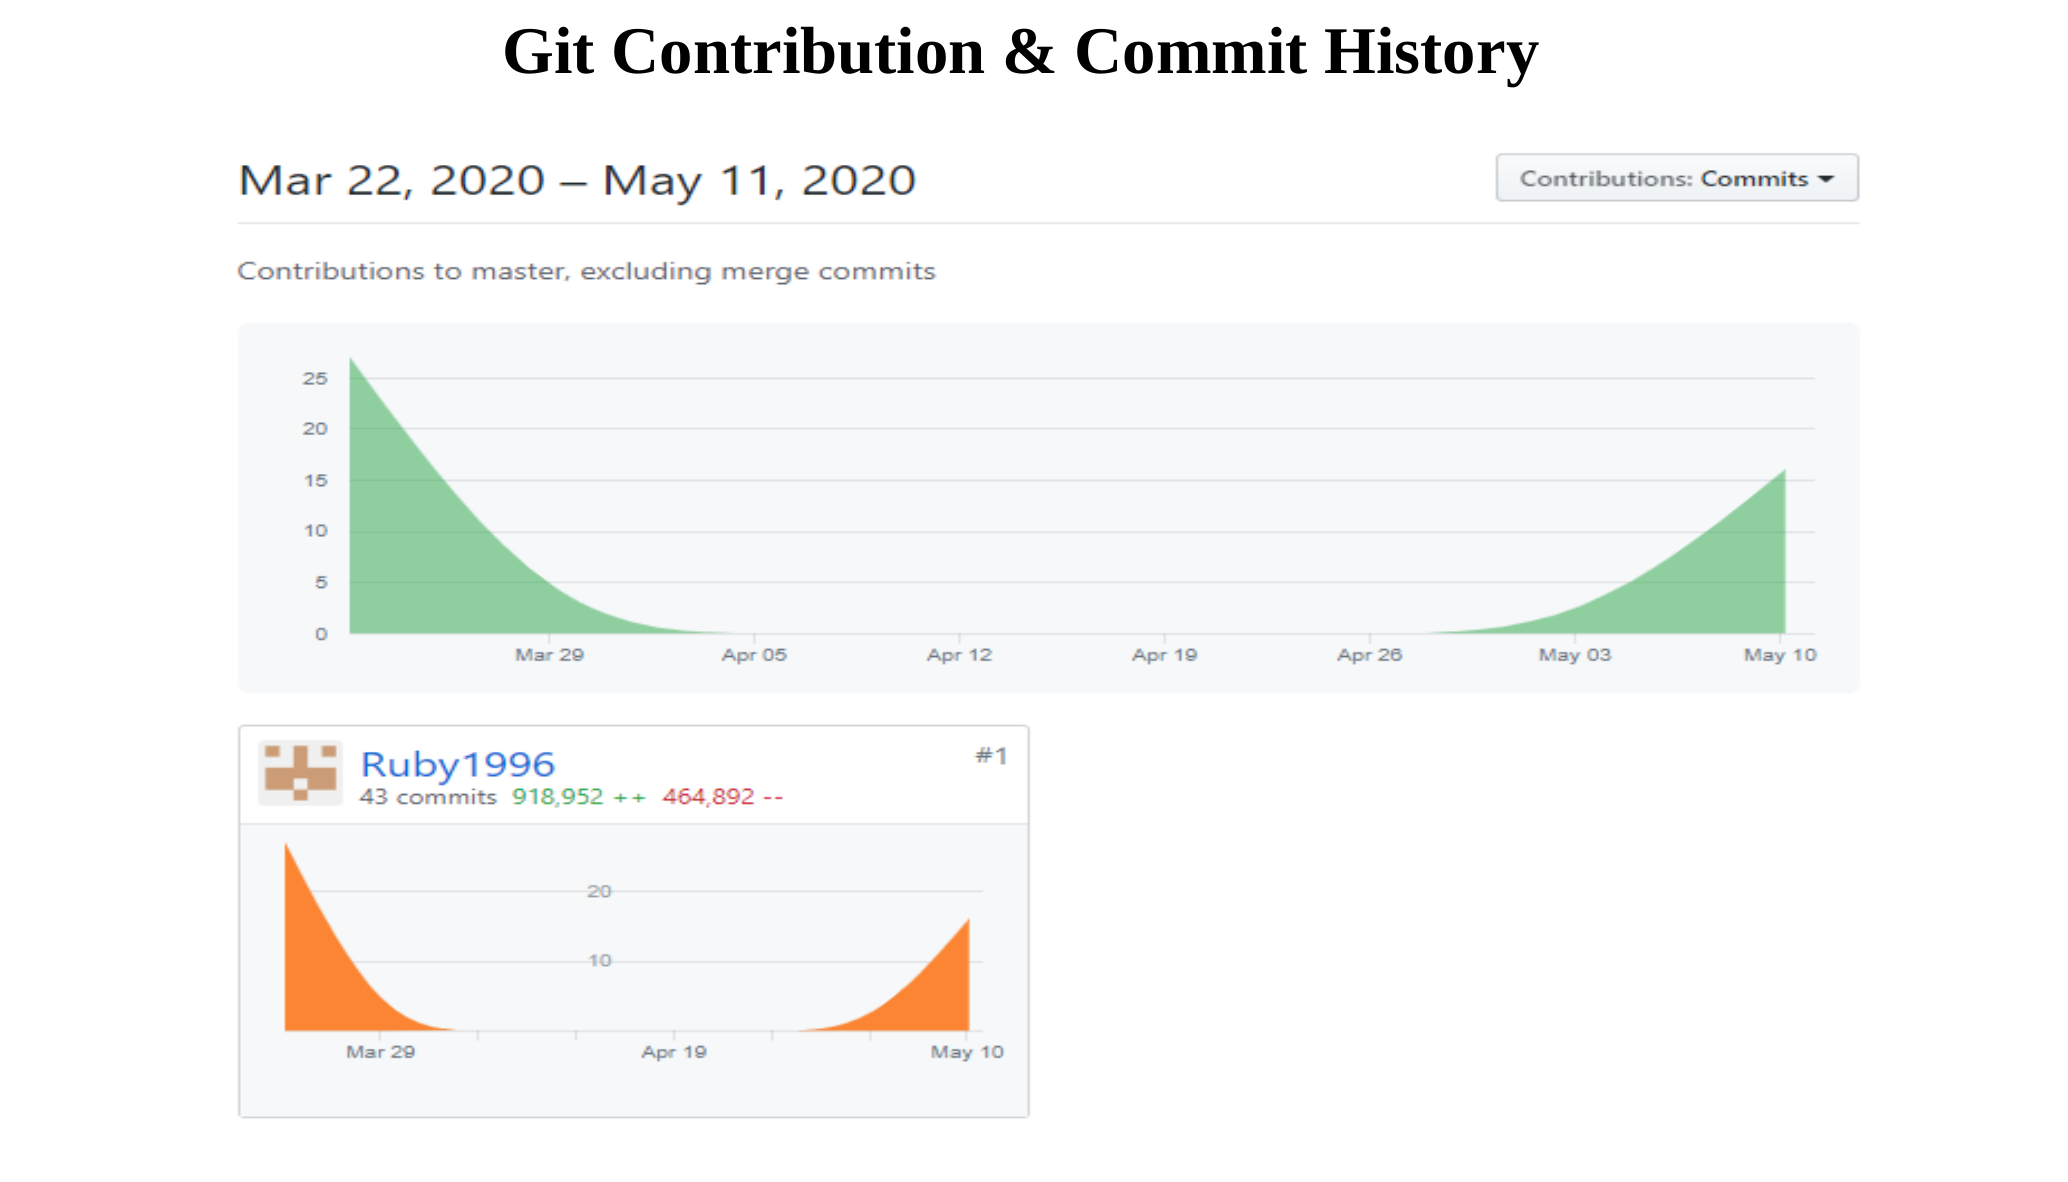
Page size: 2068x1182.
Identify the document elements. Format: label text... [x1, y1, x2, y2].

picture [183, 145, 1947, 1129]
text_box Git Contribution & Commit History [487, 0, 1557, 95]
